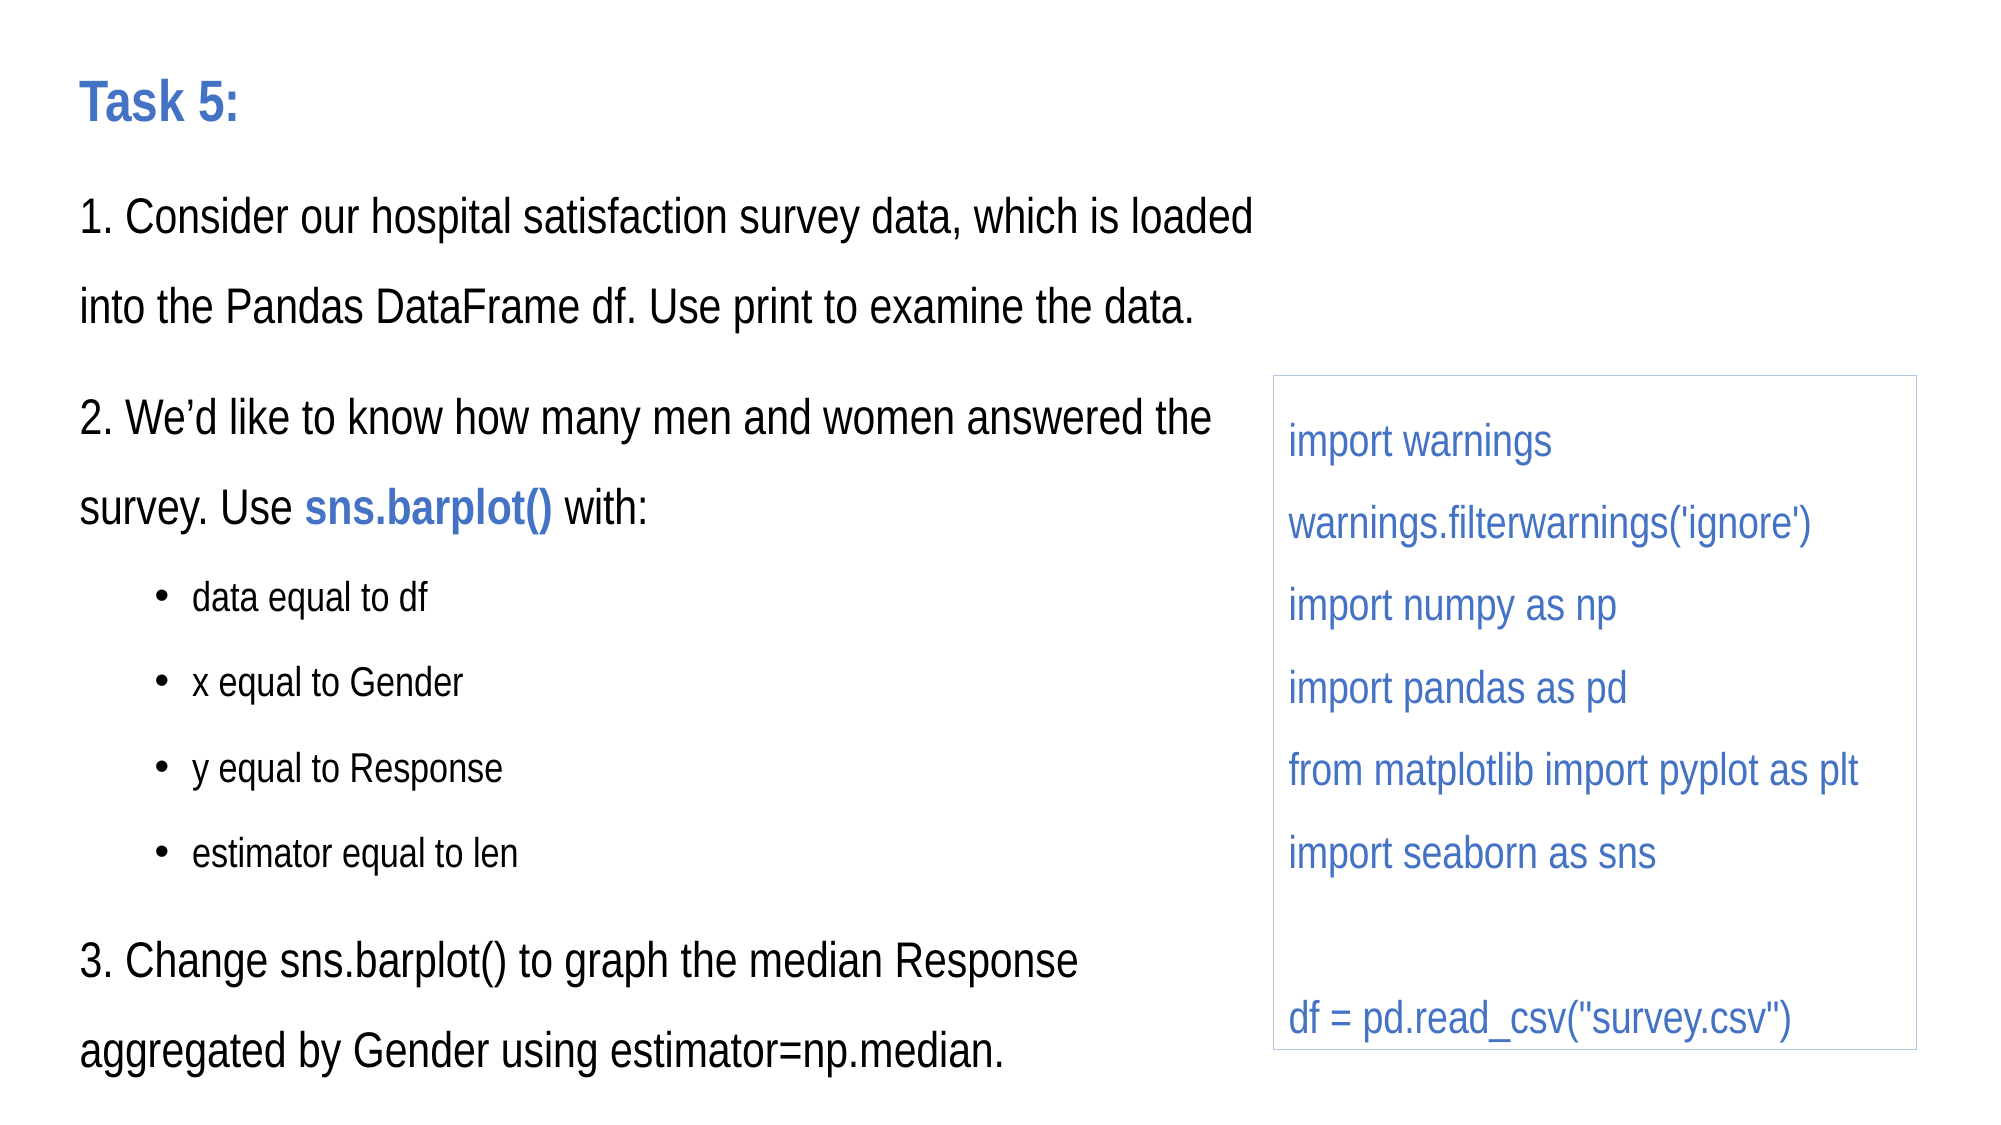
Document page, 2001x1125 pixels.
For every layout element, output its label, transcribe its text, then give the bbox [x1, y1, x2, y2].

text_box Task 5: 1. Consider our hospital satisfaction survey data, which is loaded into the Pandas DataFrame df. Use print to examine the data. 2. We’d like to know how many men and women answered the survey. Use sns.barplot() with: data equal to df x equal to Gender y equal to Response estimator equal to len 3. Change sns.barplot() to graph the median Response aggregated by Gender using estimator=np.median. [64, 20, 1303, 1098]
text_box import warnings warnings.filterwarnings('ignore') import numpy as np import pandas as pd from matplotlib import pyplot as plt import seaborn as sns df = pd.read_csv("survey.csv") [1273, 375, 1917, 1050]
